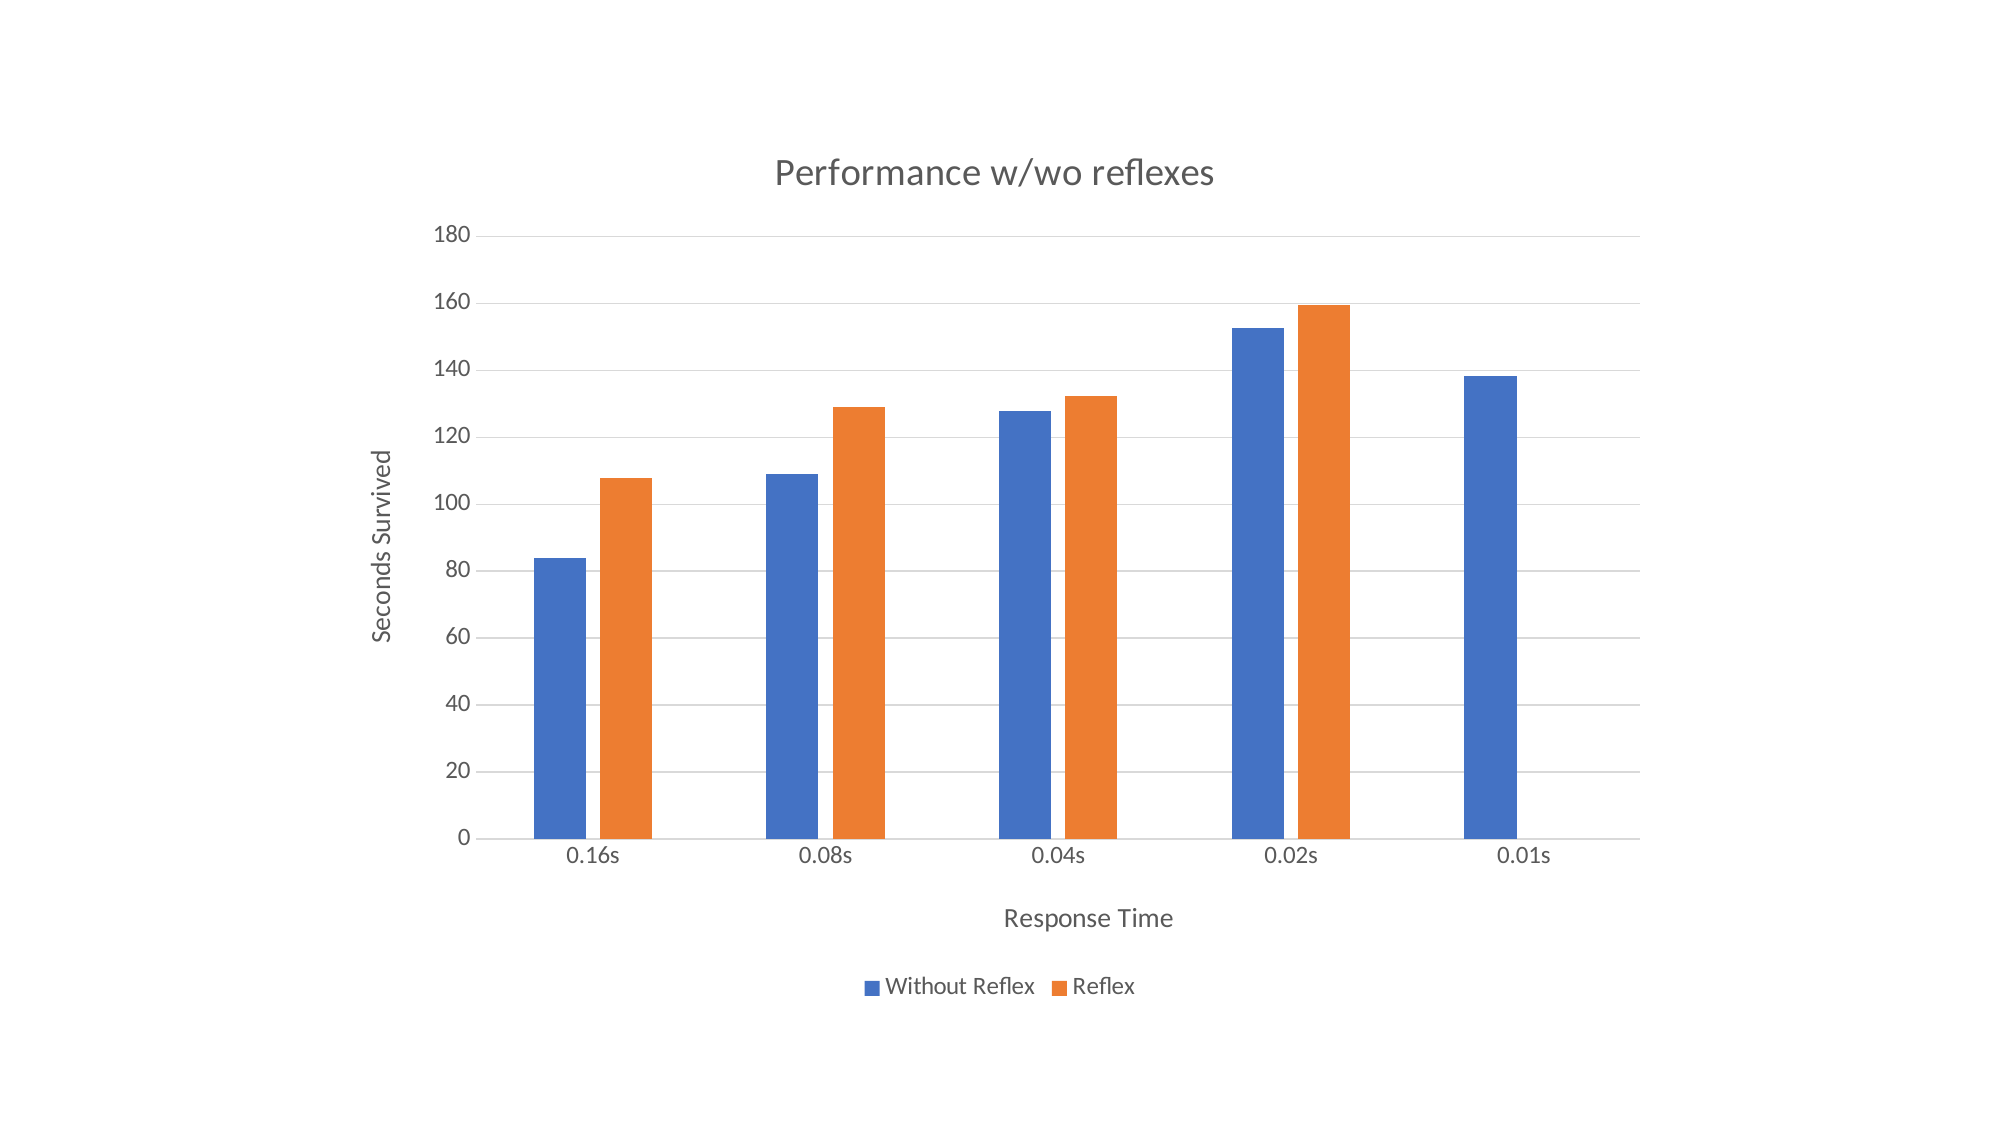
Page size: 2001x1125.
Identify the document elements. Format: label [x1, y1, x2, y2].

chart [333, 117, 1667, 1007]
